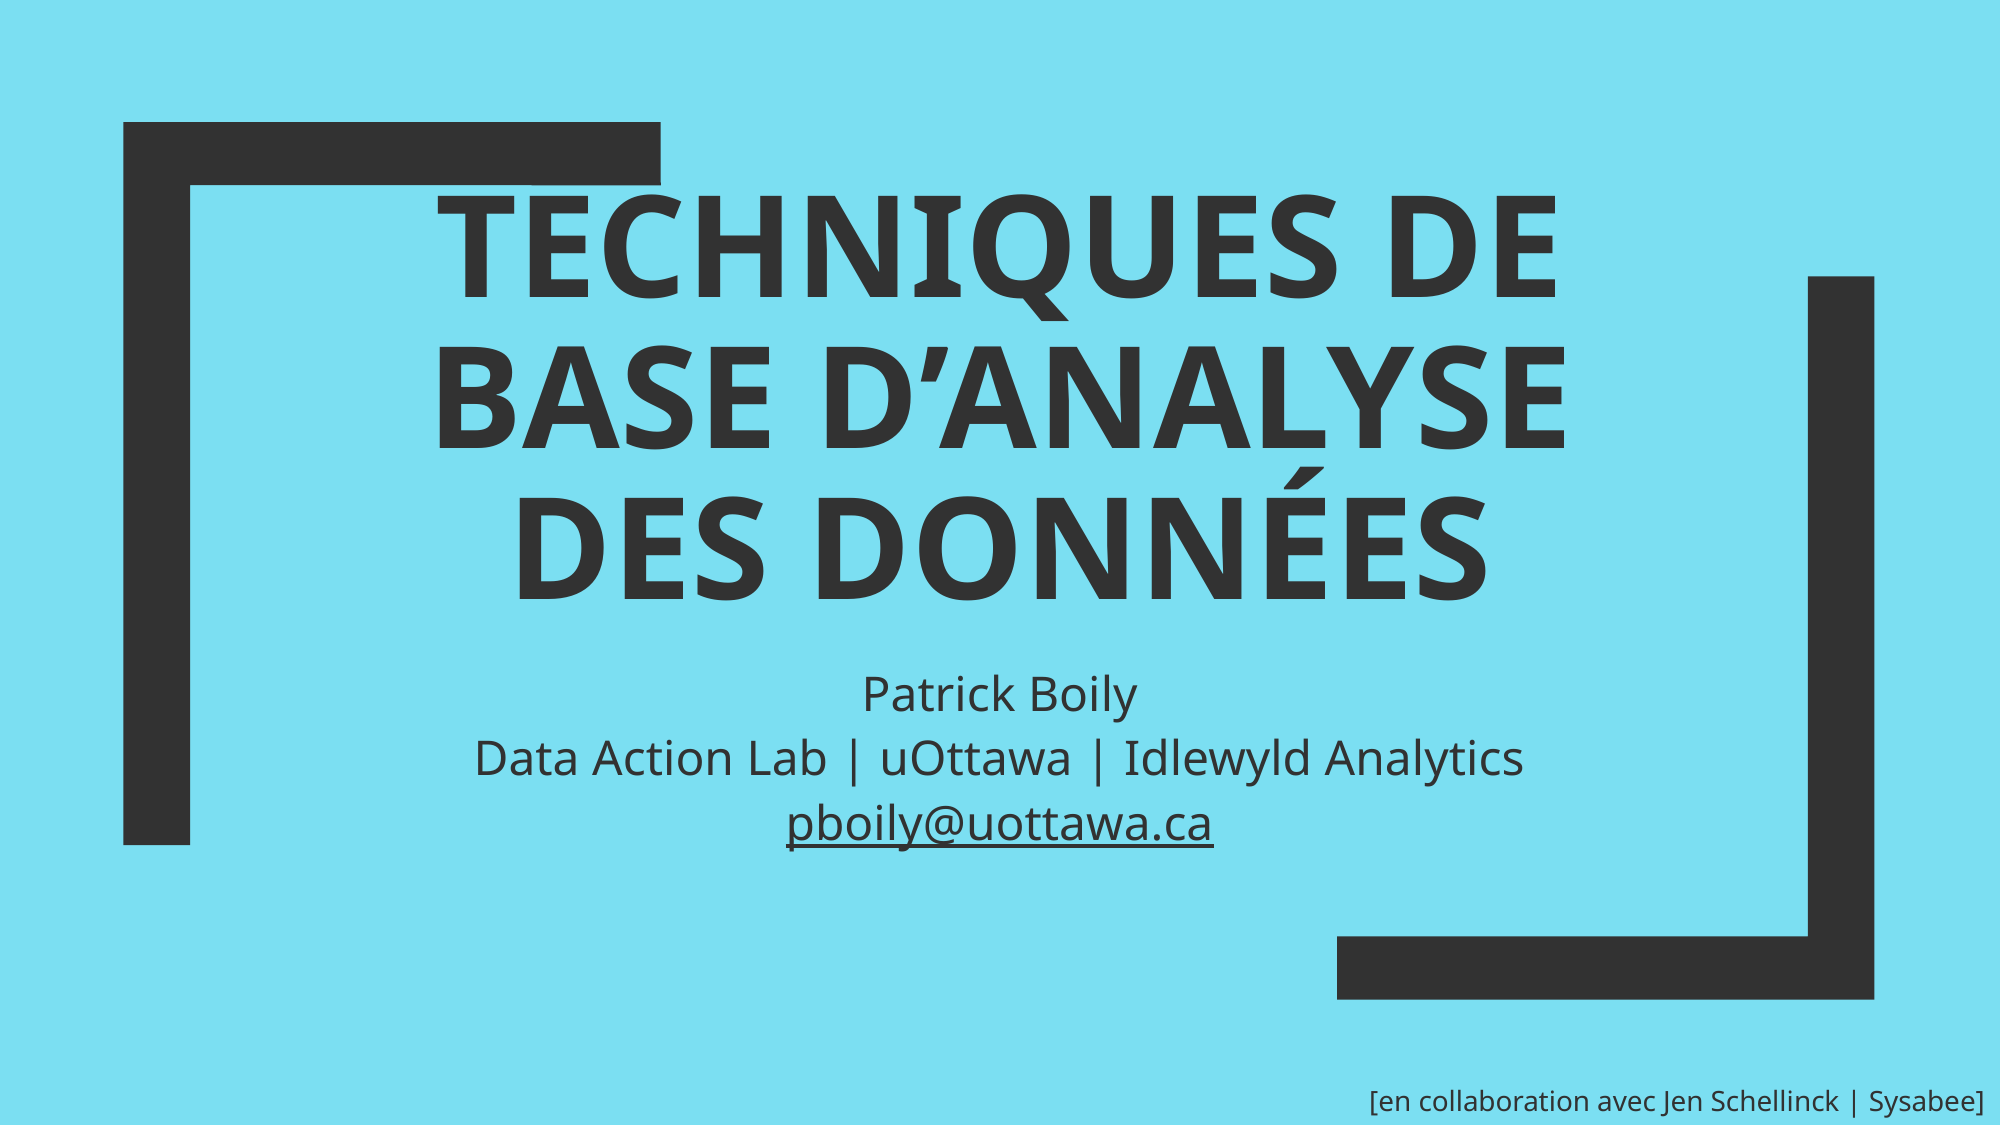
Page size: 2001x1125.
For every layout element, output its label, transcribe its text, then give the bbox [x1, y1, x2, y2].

subtitle Patrick Boily Data Action Lab | uOttawa | Idlewyld Analytics pboily@uottawa.ca [439, 649, 1561, 828]
title TECHNIQUES DE BASE D’ANALYSE DES DONNÉES [314, 293, 1686, 638]
text_box [en collaboration avec Jen Schellinck | Sysabee] [879, 1072, 2000, 1125]
